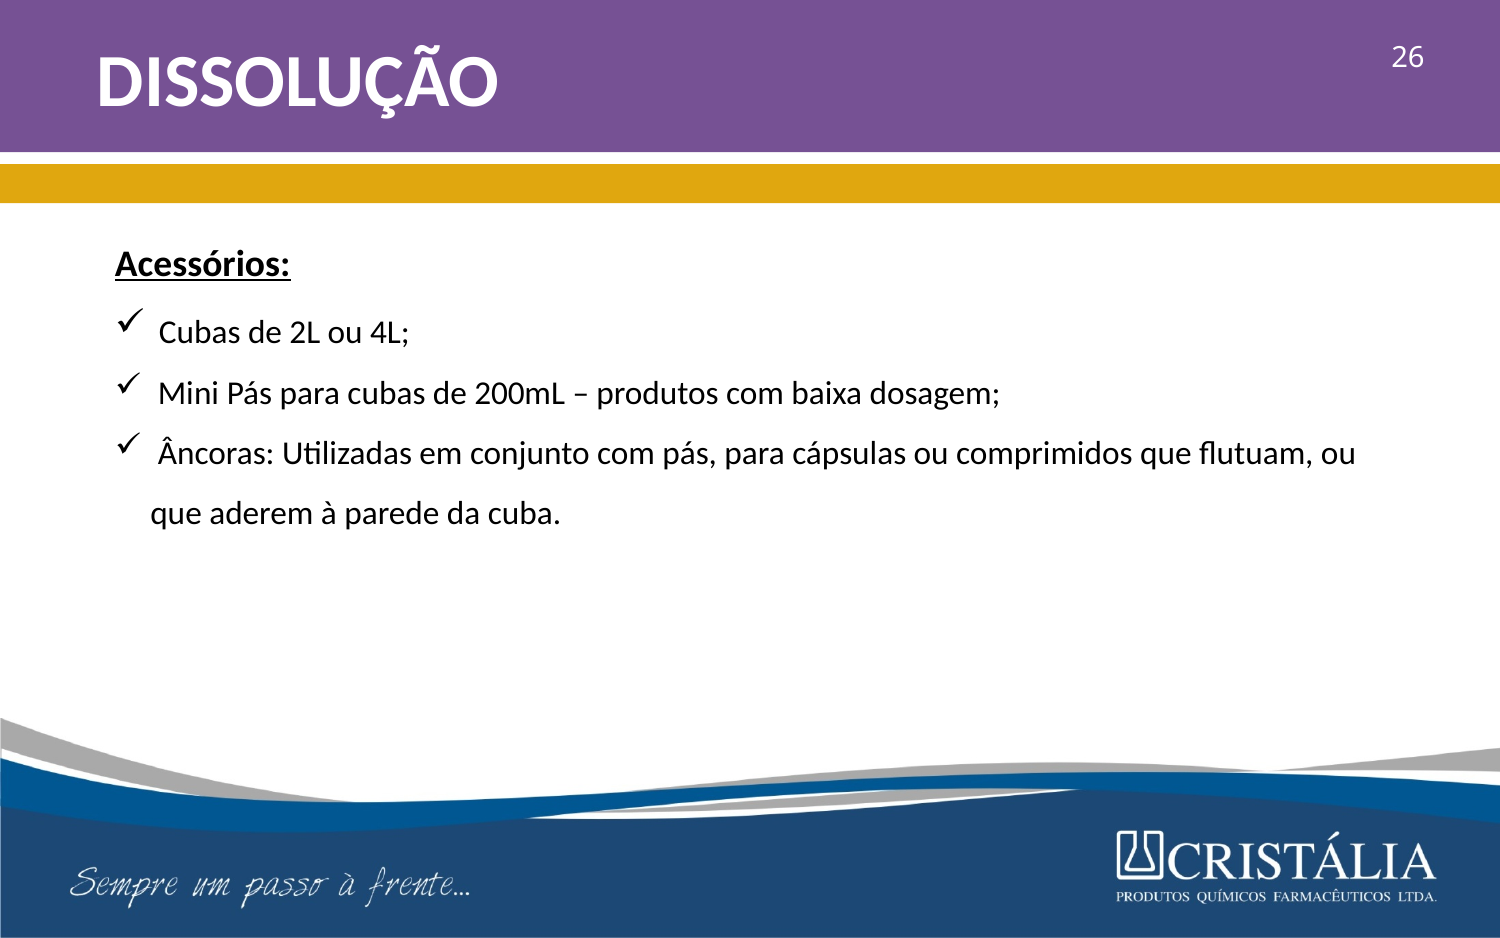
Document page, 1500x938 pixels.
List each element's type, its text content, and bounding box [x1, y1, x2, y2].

slide_number 26 [1362, 33, 1454, 83]
picture [0, 718, 1500, 938]
text_box Acessórios: Cubas de 2L ou 4L; Mini Pás para cubas de 200mL – produtos com baixa dosagem; Âncoras: Utilizadas em conjunto com pás, para cápsulas ou comprimidos que flutuam, ou que aderem à parede da cuba. [100, 208, 1412, 539]
title DISSOLUÇÃO [81, 0, 1322, 153]
